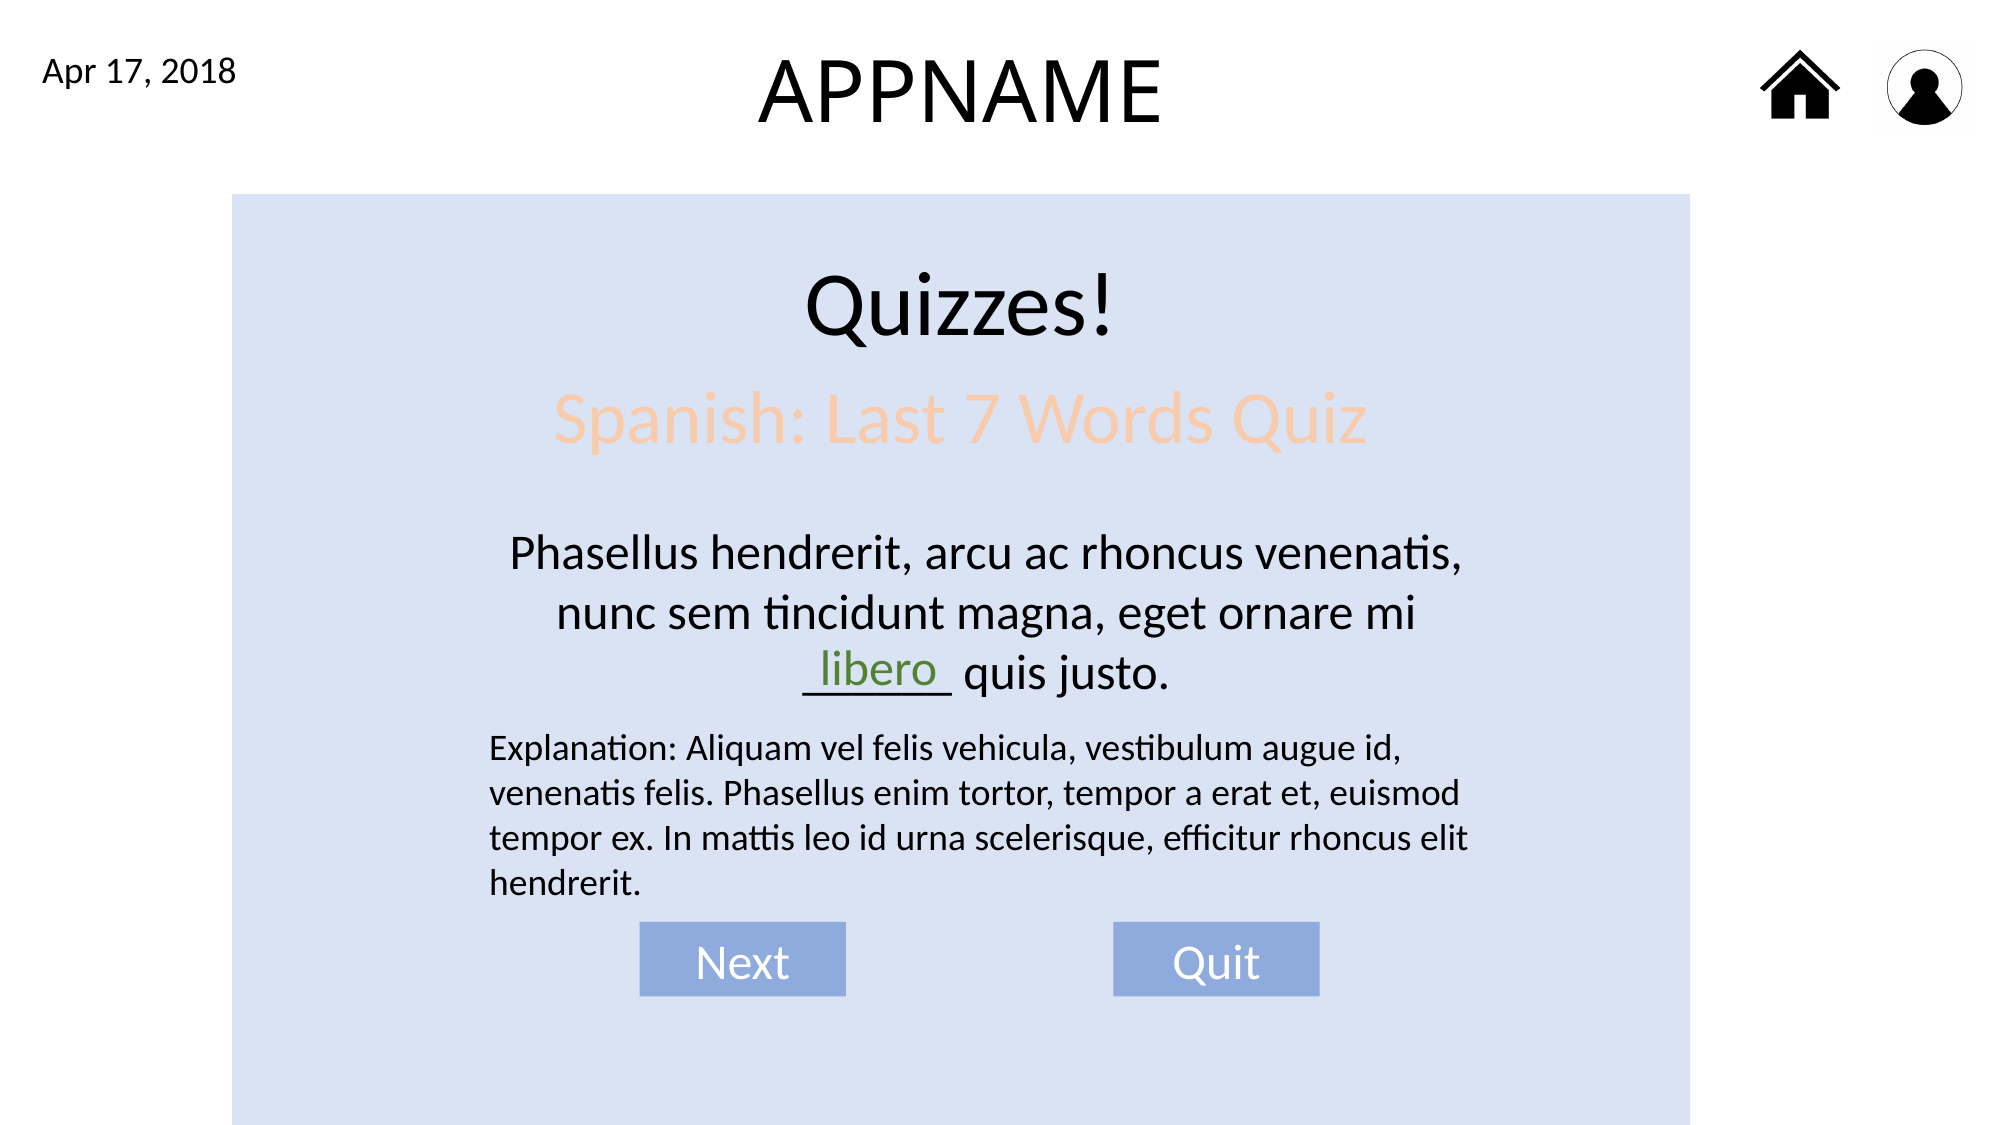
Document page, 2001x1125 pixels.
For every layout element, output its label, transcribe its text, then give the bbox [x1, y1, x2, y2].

text_box Spanish: Last 7 Words Quiz [411, 360, 1511, 466]
text_box Quizzes! [668, 236, 1254, 360]
picture [1877, 41, 1973, 133]
text_box Explanation: Aliquam vel felis vehicula, vestibulum augue id, venenatis felis. Phasellus enim tortor, tempor a erat et, euismod tempor ex. In mattis leo id urna scelerisque, efficitur rhoncus elit hendrerit. [474, 715, 1511, 911]
text_box APPNAME [706, 38, 1217, 149]
text_box Next [639, 921, 846, 997]
text_box Quit [1113, 921, 1320, 997]
text_box Phasellus hendrerit, arcu ac rhoncus venenatis, nunc sem tincidunt magna, eget ornare mi ______ quis justo. [462, 512, 1511, 707]
text_box [231, 193, 1691, 1125]
picture [1754, 38, 1846, 131]
text_box libero [796, 628, 962, 703]
text_box Apr 17, 2018 [27, 38, 266, 99]
